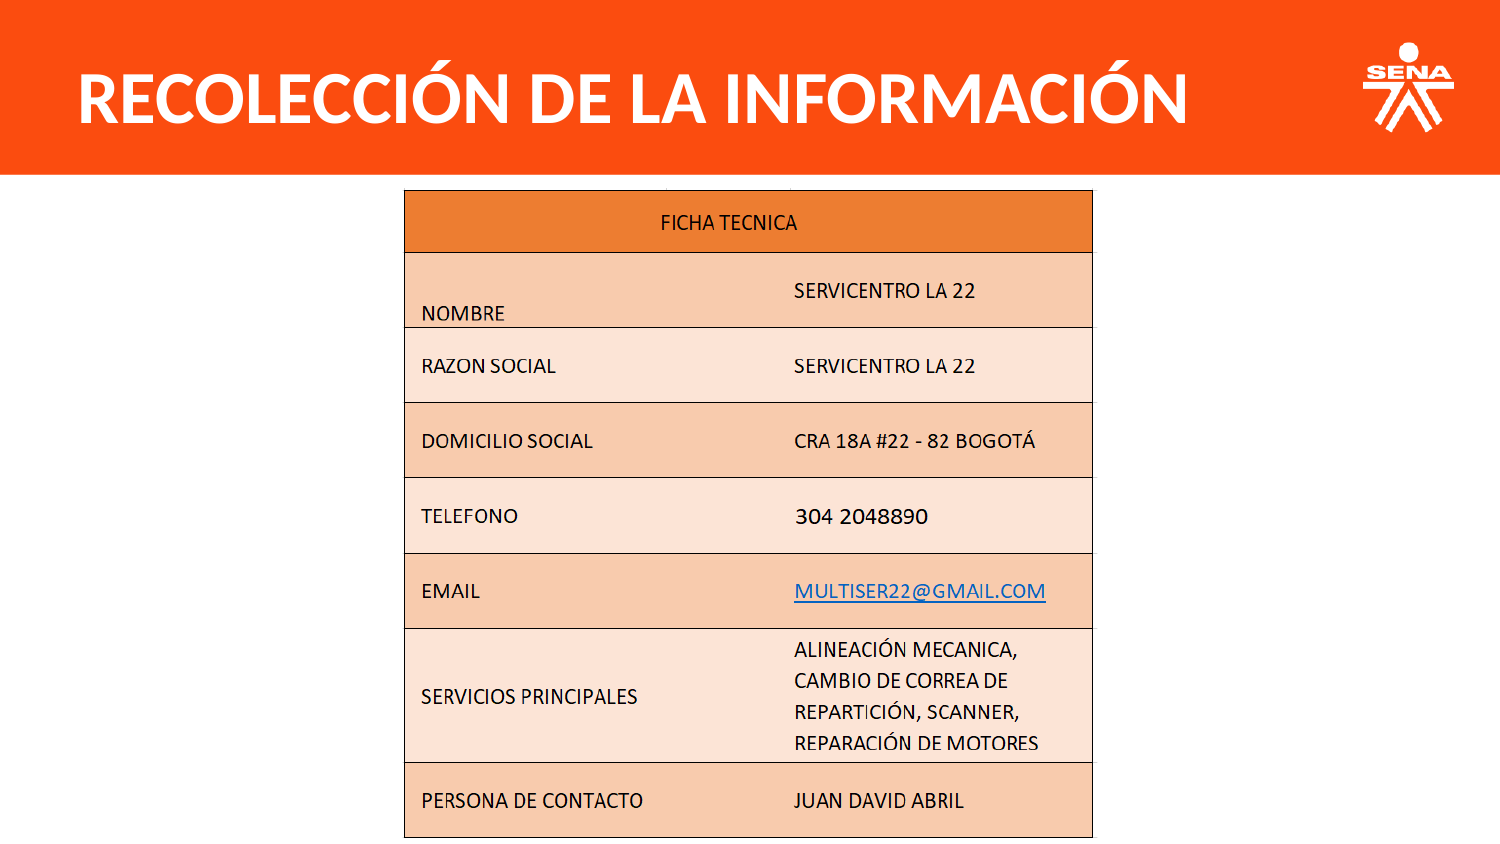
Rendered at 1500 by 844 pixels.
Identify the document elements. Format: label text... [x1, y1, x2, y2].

picture [0, 0, 1500, 844]
text_box RECOLECCIÓN DE LA INFORMACIÓN [62, 40, 1260, 146]
